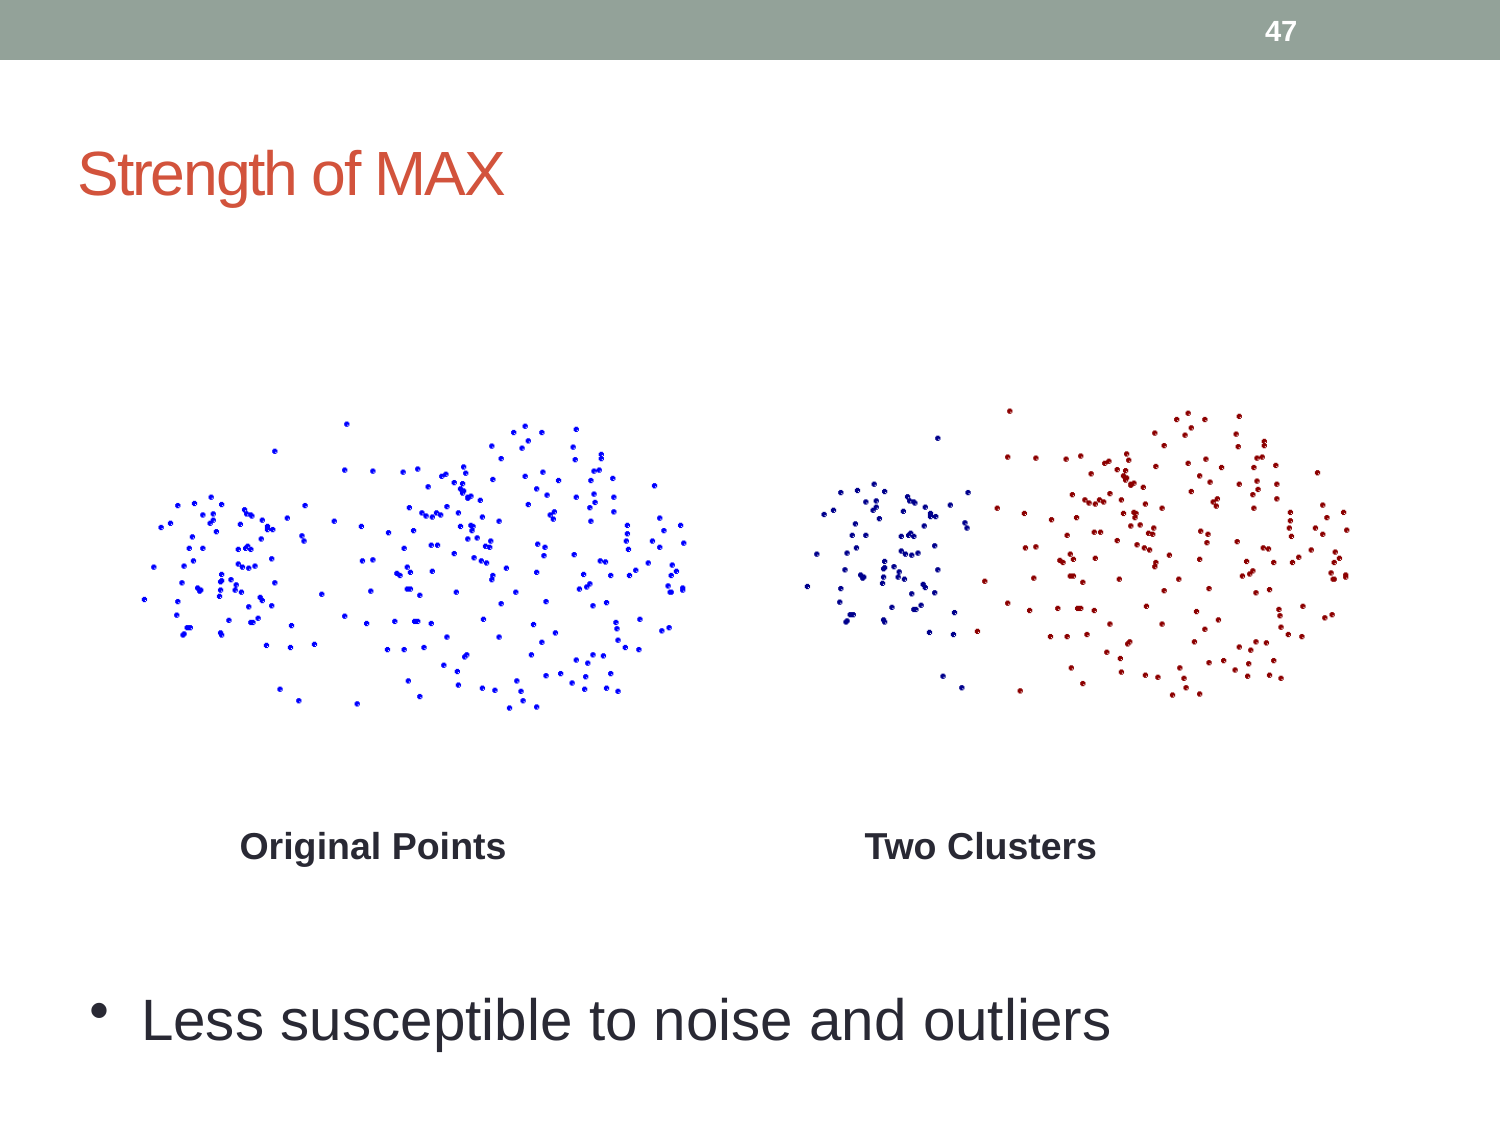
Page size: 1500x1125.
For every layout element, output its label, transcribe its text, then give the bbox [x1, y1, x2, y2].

title Strength of MAX [62, 125, 1421, 216]
text_box Original Points [224, 814, 700, 875]
picture [49, 312, 711, 776]
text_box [711, 299, 1413, 876]
text_box Less susceptible to noise and outliers [74, 975, 1350, 1060]
slide_number 47 [1250, 3, 1425, 57]
